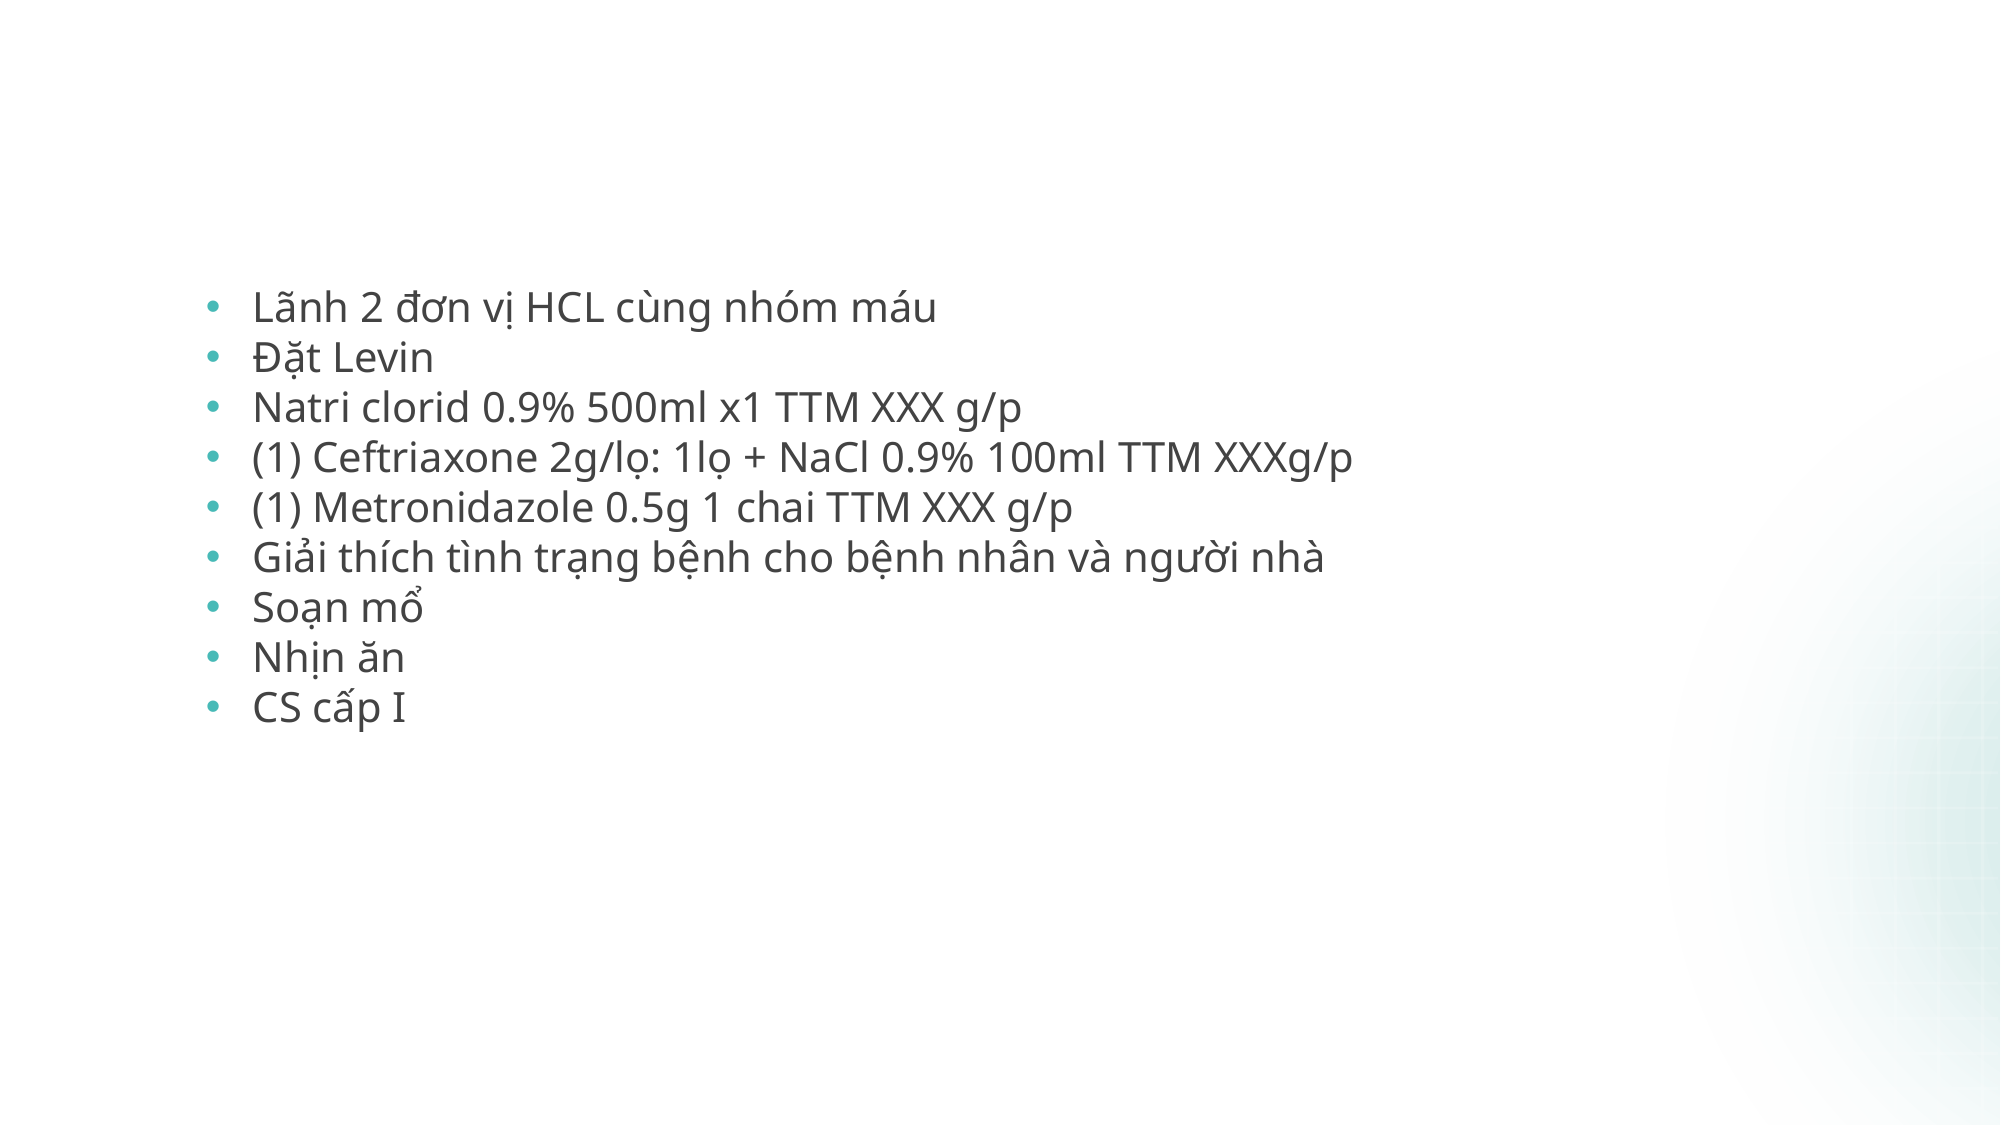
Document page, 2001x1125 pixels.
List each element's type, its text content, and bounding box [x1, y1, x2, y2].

list Lãnh 2 đơn vị HCL cùng nhóm máu Đặt Levin Natri clorid 0.9% 500ml x1 TTM XXX g/p (1) Ceftriaxone 2g/lọ: 1lọ + NaCl 0.9% 100ml TTM XXXg/p (1) Metronidazole 0.5g 1 chai TTM XXX g/p Giải thích tình trạng bệnh cho bệnh nhân và người nhà Soạn mổ Nhịn ăn CS cấp I [157, 265, 1843, 1014]
